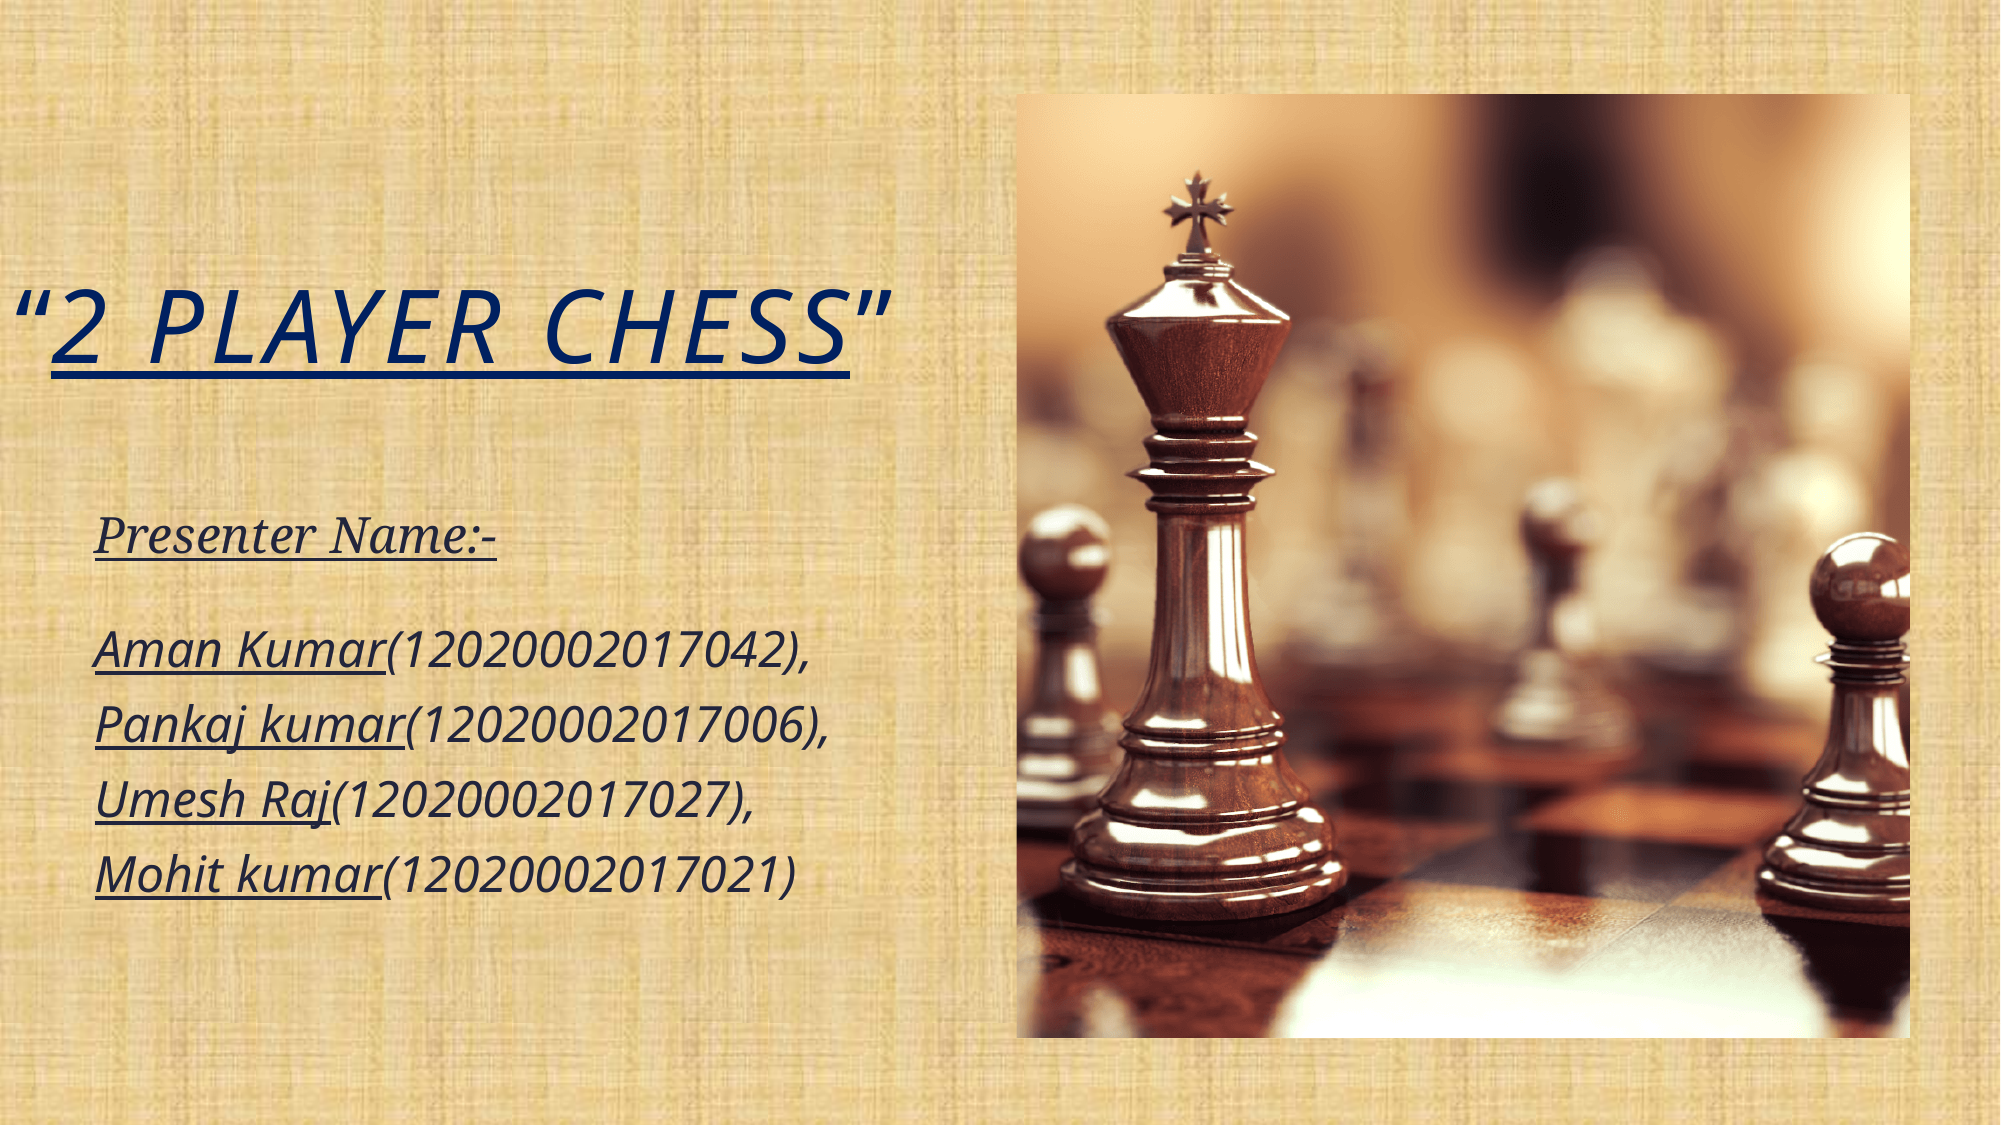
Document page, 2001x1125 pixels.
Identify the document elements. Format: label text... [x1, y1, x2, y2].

picture [0, 0, 2001, 1125]
subtitle Presenter Name:- Aman Kumar(12020002017042), Pankaj kumar(12020002017006), Umesh Raj(12020002017027), Mohit kumar(12020002017021) [79, 503, 972, 1031]
title “2 PLAYER CHESS” [0, 94, 1016, 394]
